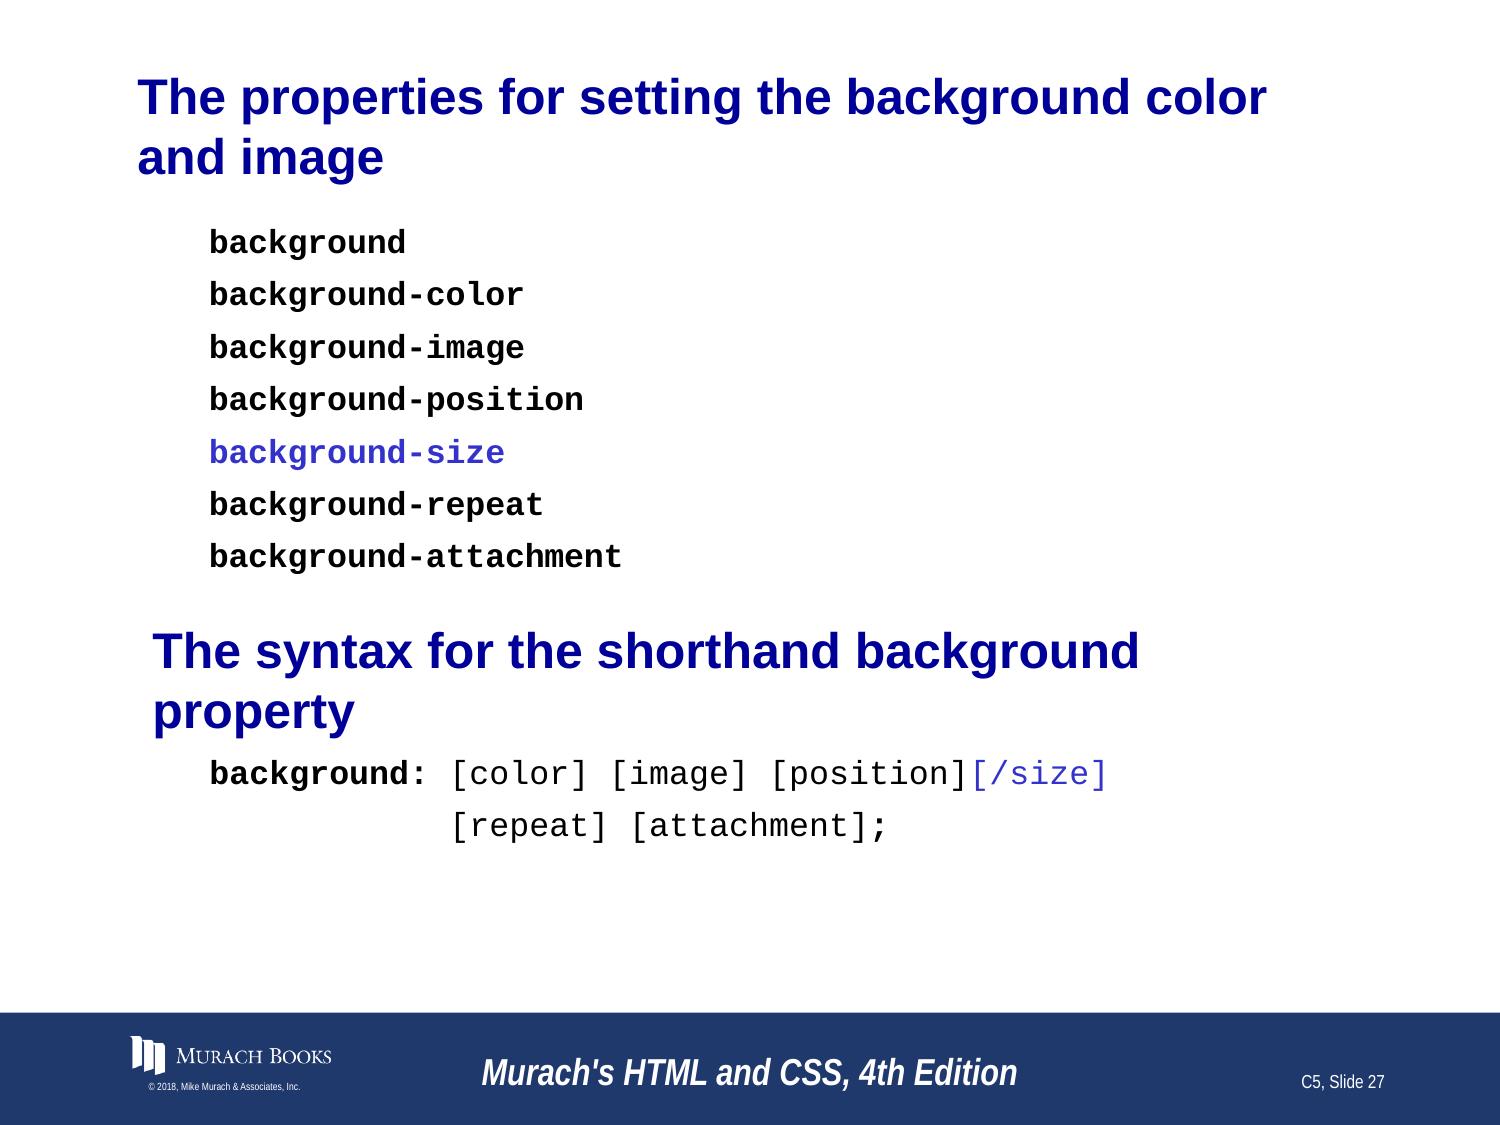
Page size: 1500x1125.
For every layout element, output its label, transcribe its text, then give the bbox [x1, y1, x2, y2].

slide_number C5, Slide 27 [1087, 1025, 1400, 1100]
list background background-color background-image background-position background-size background-repeat background-attachment The syntax for the shorthand background property background: [color] [image] [position][/size] [repeat] [attachment]; [137, 212, 1350, 975]
footer © 2018, Mike Murach & Associates, Inc. [0, 1025, 450, 1100]
slide_number Murach's HTML and CSS, 4th Edition [450, 1025, 1050, 1100]
title The properties for setting the background color and image [137, 64, 1338, 186]
